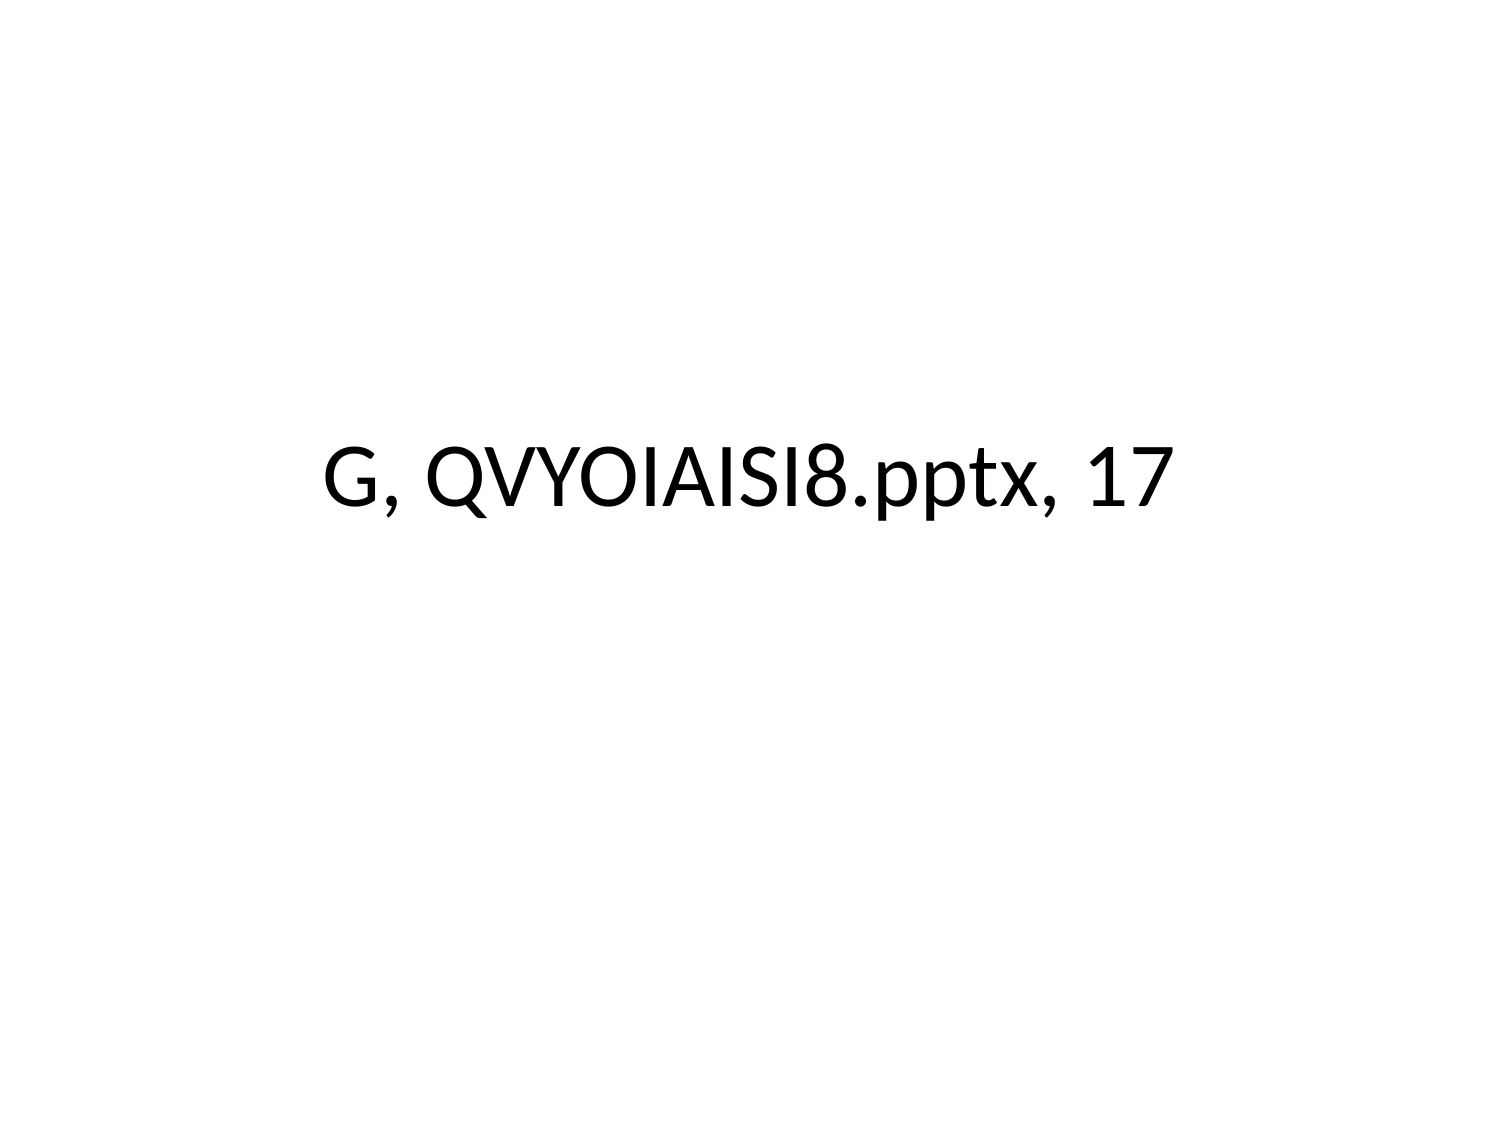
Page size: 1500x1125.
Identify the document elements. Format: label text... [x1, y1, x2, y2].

title G, QVYOIAISI8.pptx, 17 [112, 349, 1388, 591]
